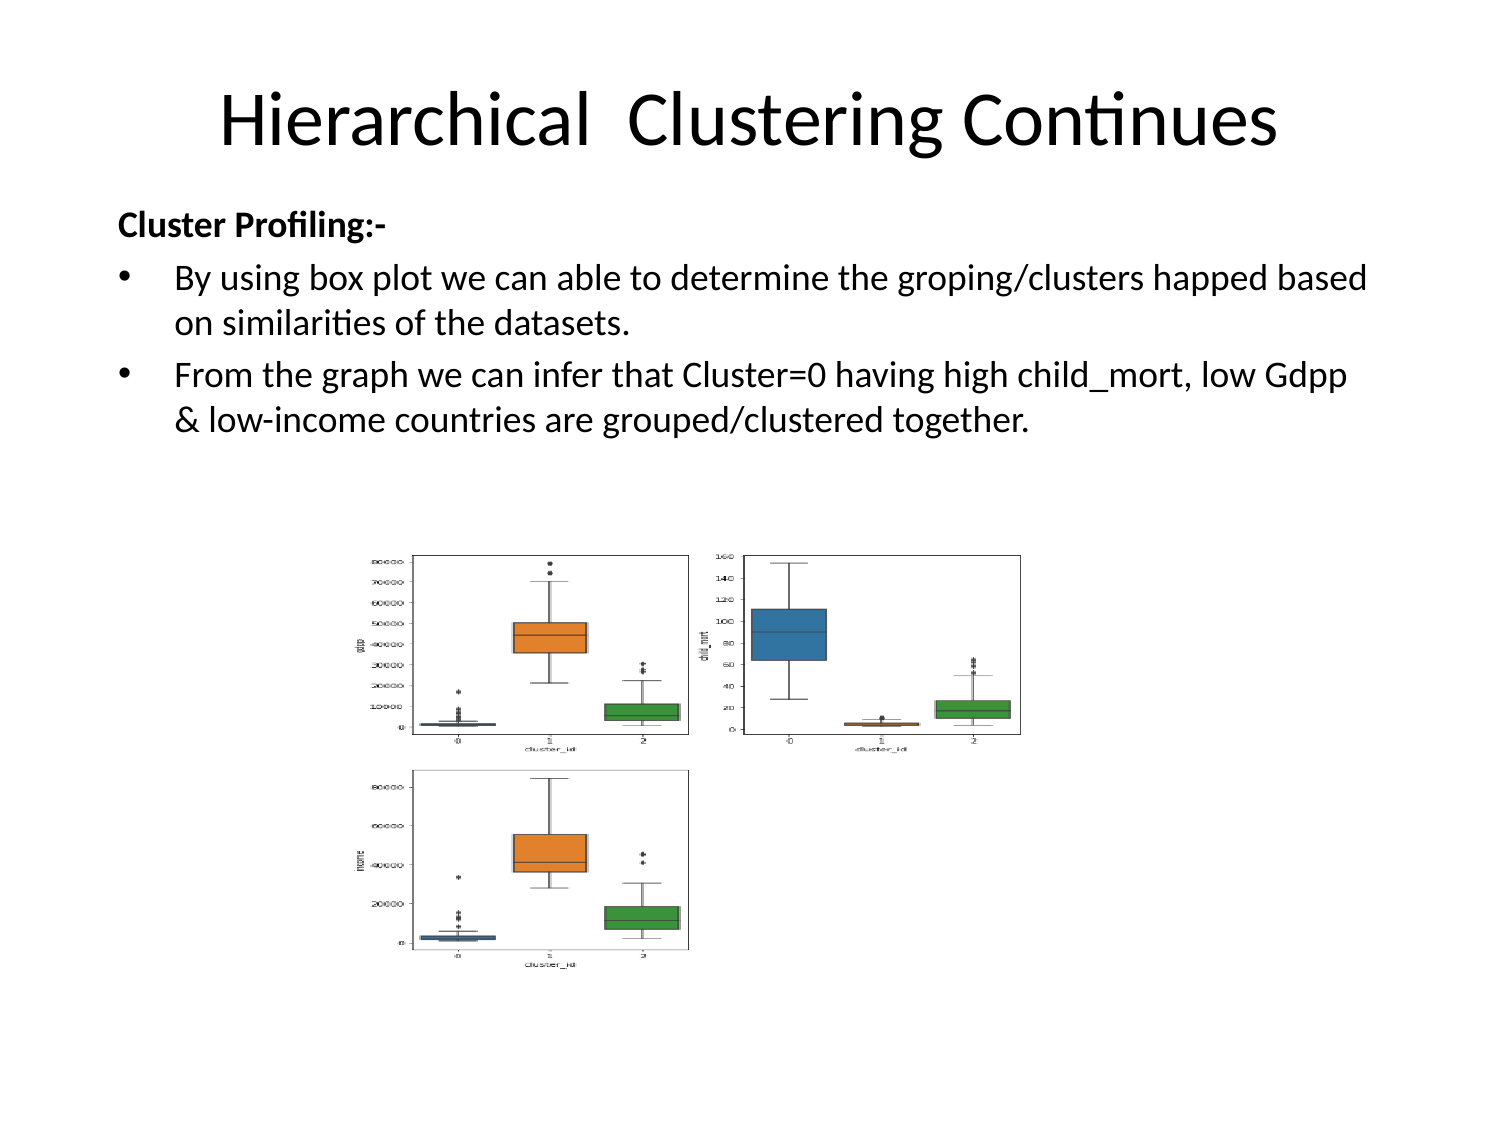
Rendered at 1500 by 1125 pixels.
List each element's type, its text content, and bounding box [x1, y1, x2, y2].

title Hierarchical Clustering Continues [103, 59, 1397, 147]
list Cluster Profiling:- By using box plot we can able to determine the groping/clusters happed based on similarities of the datasets. From the graph we can infer that Cluster=0 having high child_mort, low Gdpp & low-income countries are grouped/clustered together. [103, 147, 1397, 1014]
picture [324, 550, 1099, 977]
